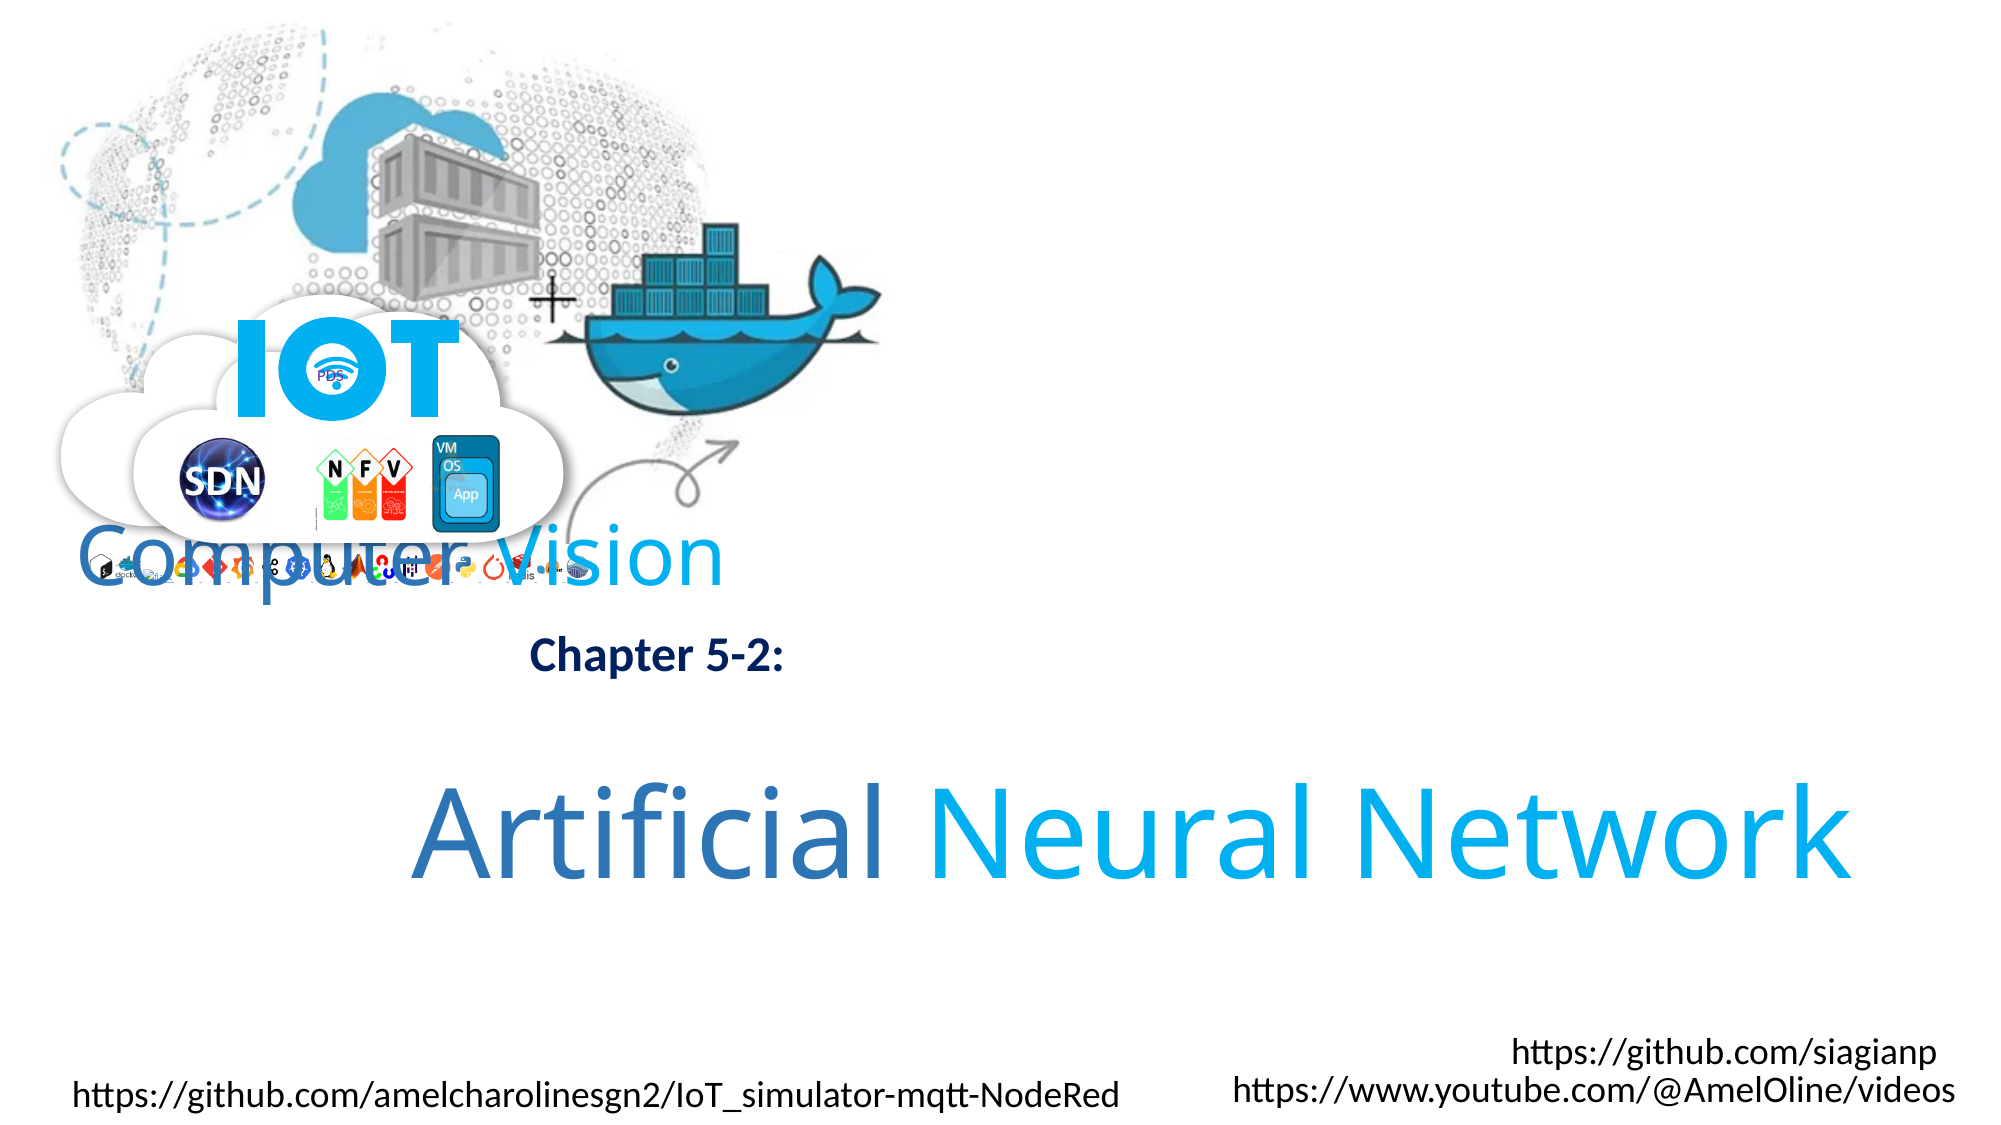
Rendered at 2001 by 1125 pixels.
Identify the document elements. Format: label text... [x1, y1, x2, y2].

text_box https://github.com/amelcharolinesgn2/IoT_simulator-mqtt-NodeRed [57, 1062, 1218, 1123]
text_box https://github.com/siagianp [1496, 1019, 2000, 1080]
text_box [60, 294, 849, 612]
picture [313, 435, 415, 532]
text_box Artificial Neural Network [269, 695, 1995, 914]
text_box Chapter 5-2: [514, 620, 1383, 695]
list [19, 0, 890, 555]
picture [428, 432, 502, 538]
text_box https://www.youtube.com/@AmelOline/videos [1217, 1058, 2000, 1118]
picture [172, 432, 272, 528]
